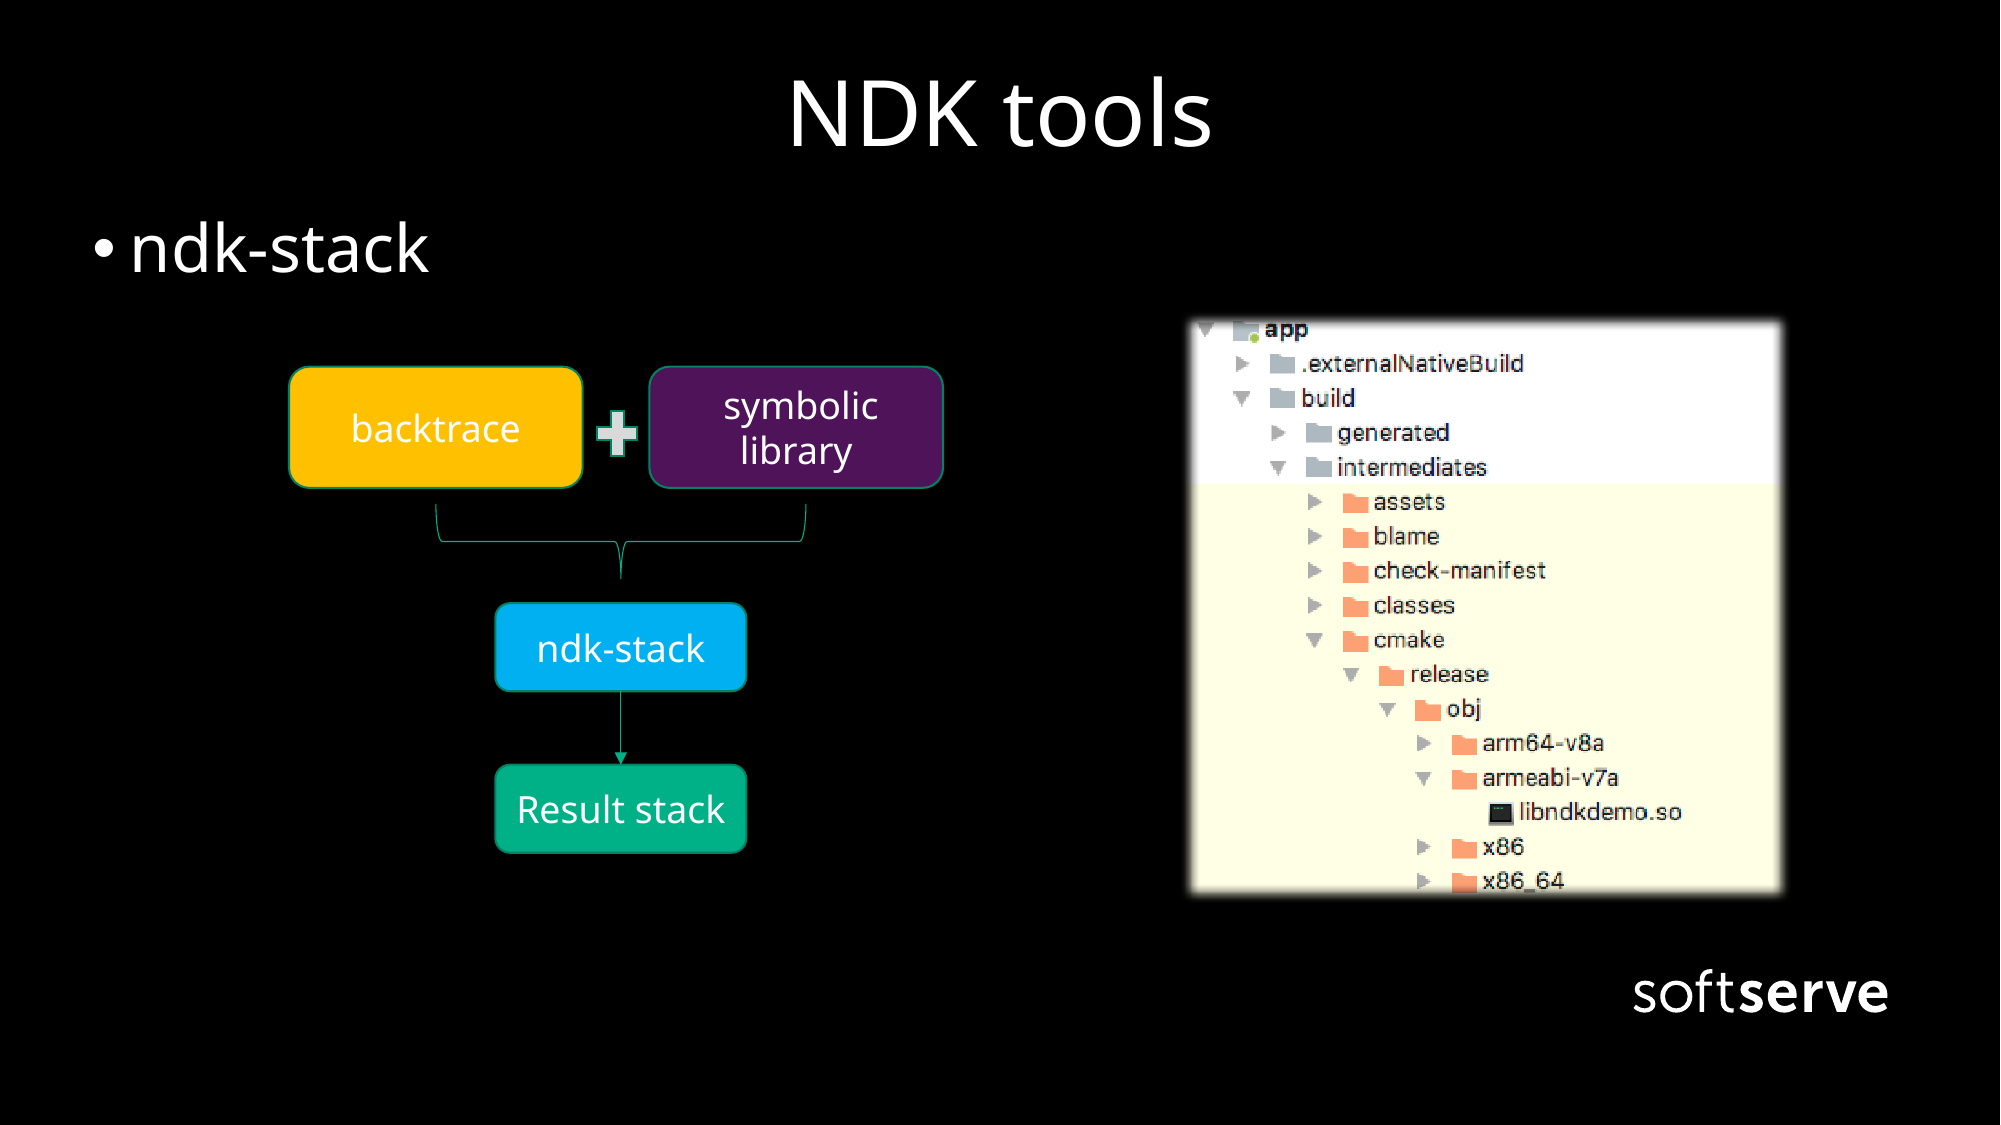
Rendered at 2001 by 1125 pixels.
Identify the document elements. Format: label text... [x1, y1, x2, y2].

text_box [288, 366, 944, 853]
picture [1180, 312, 1791, 904]
list ndk-stack [77, 207, 1803, 922]
text_box NDK tools [137, 59, 1863, 278]
